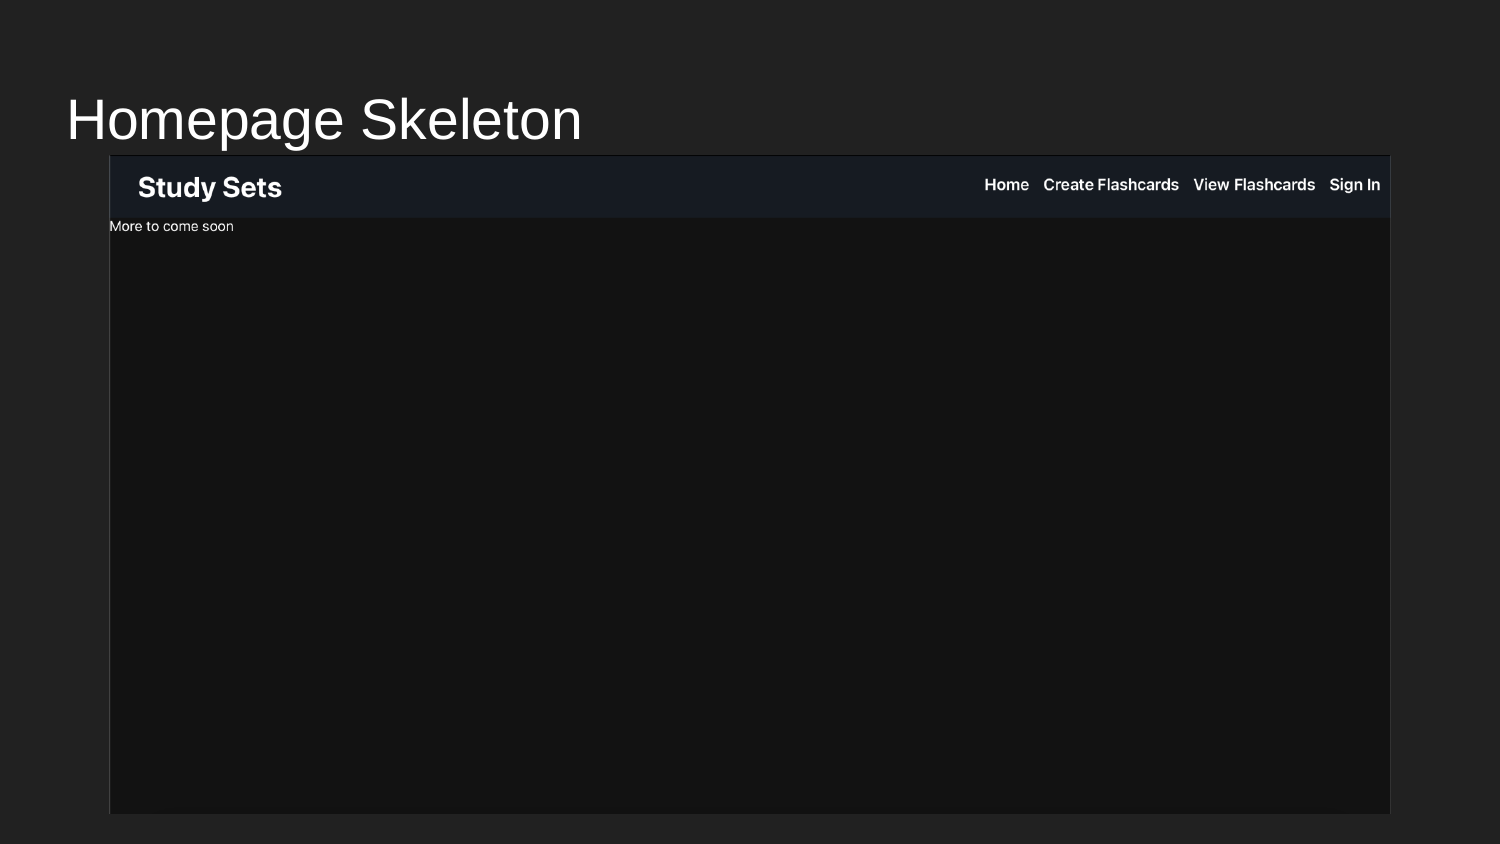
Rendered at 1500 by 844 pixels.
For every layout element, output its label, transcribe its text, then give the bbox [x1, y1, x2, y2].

picture [109, 155, 1391, 814]
title Homepage Skeleton [51, 72, 1449, 167]
